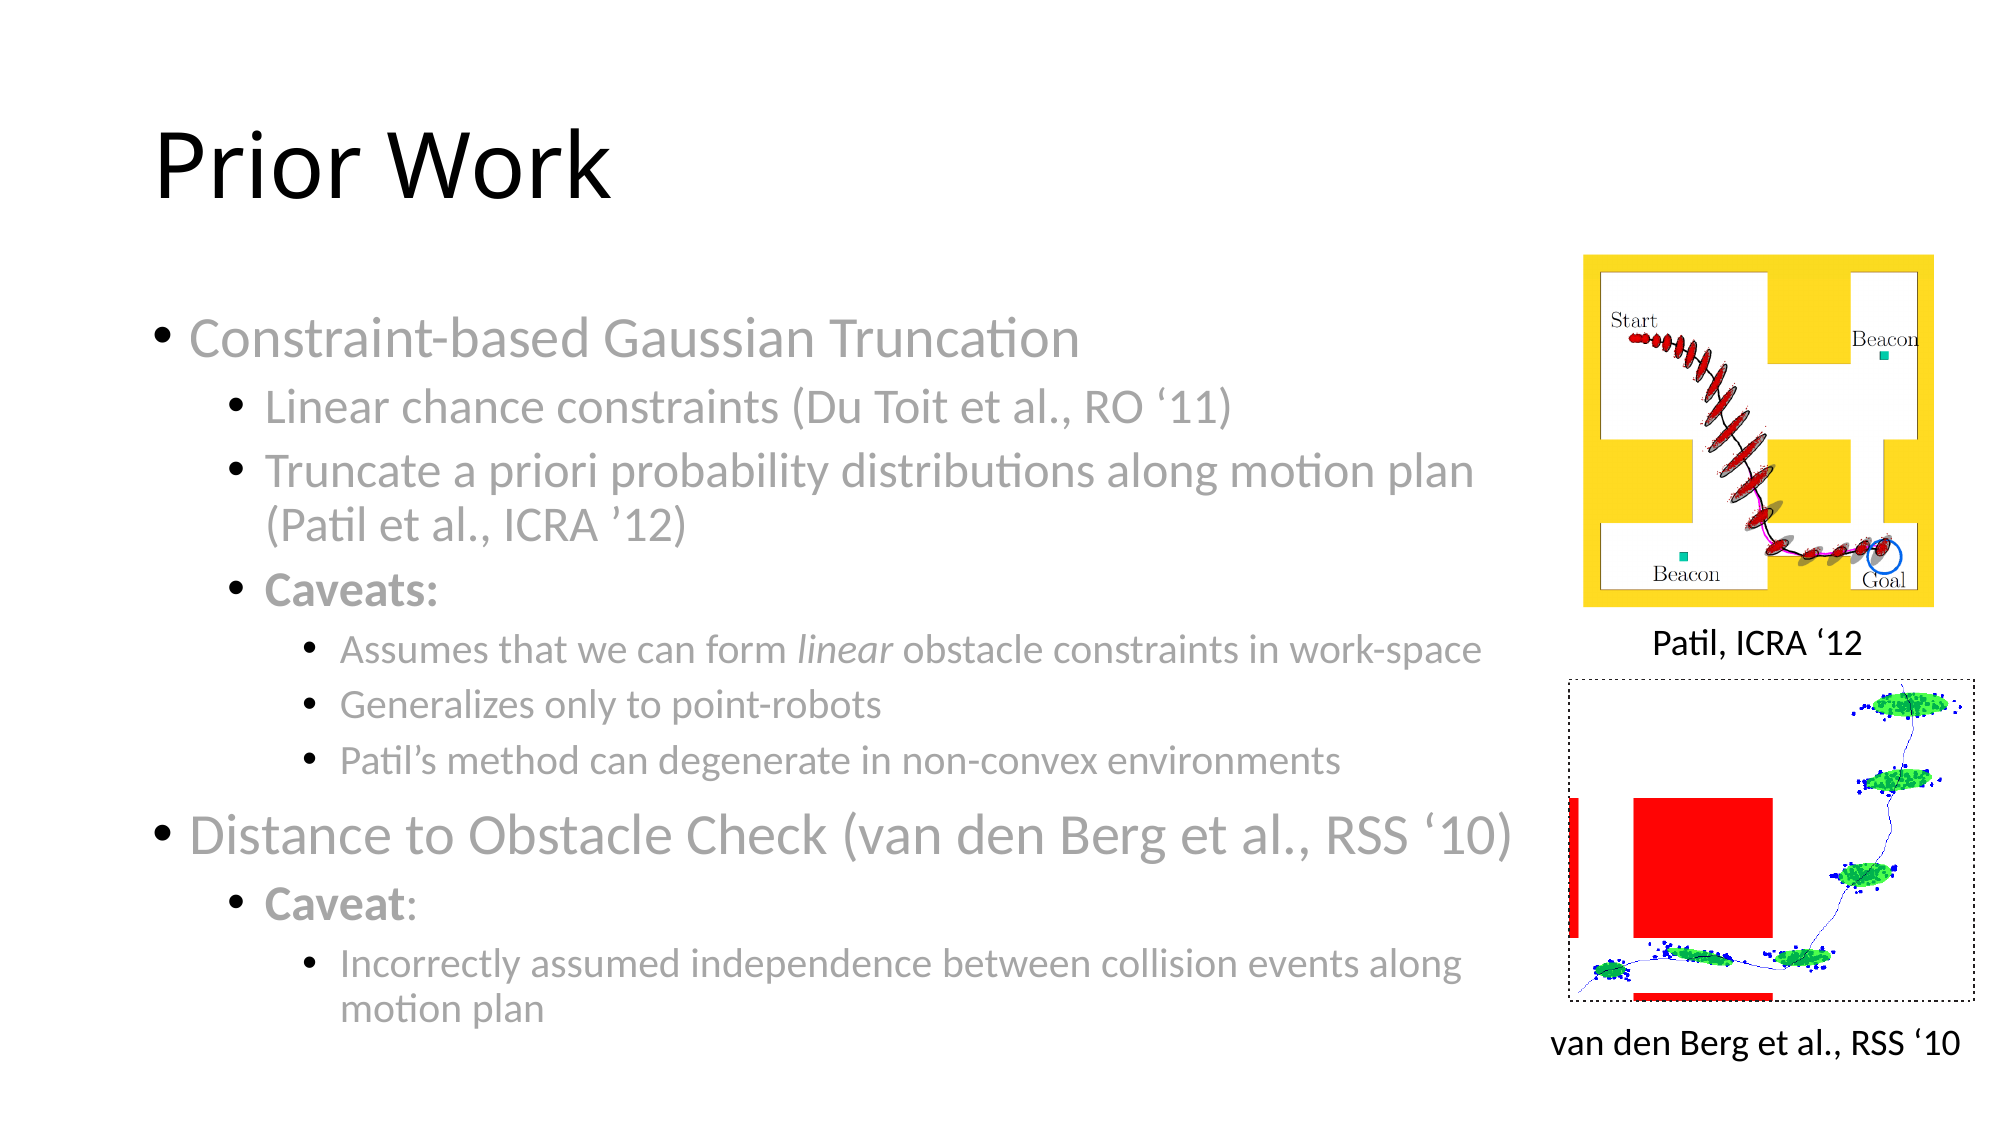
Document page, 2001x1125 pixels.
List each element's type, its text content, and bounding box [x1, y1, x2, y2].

text_box Patil, ICRA ‘12 [1637, 610, 1878, 670]
picture [1581, 254, 1934, 608]
picture [1566, 673, 1979, 1008]
list Constraint-based Gaussian Truncation Linear chance constraints (Du Toit et al., RO ‘11) Truncate a priori probability distributions along motion plan (Patil et al., ICRA ’12) Caveats: Assumes that we can form linear obstacle constraints in work-space Generalizes only to point-robots Patil’s method can degenerate in non-convex environments Distance to Obstacle Check (van den Berg et al., RSS ‘10) Caveat: Incorrectly assumed independence between collision events along motion plan [137, 299, 1587, 1125]
title Prior Work [137, 59, 1863, 278]
text_box van den Berg et al., RSS ‘10 [1535, 1010, 1976, 1071]
